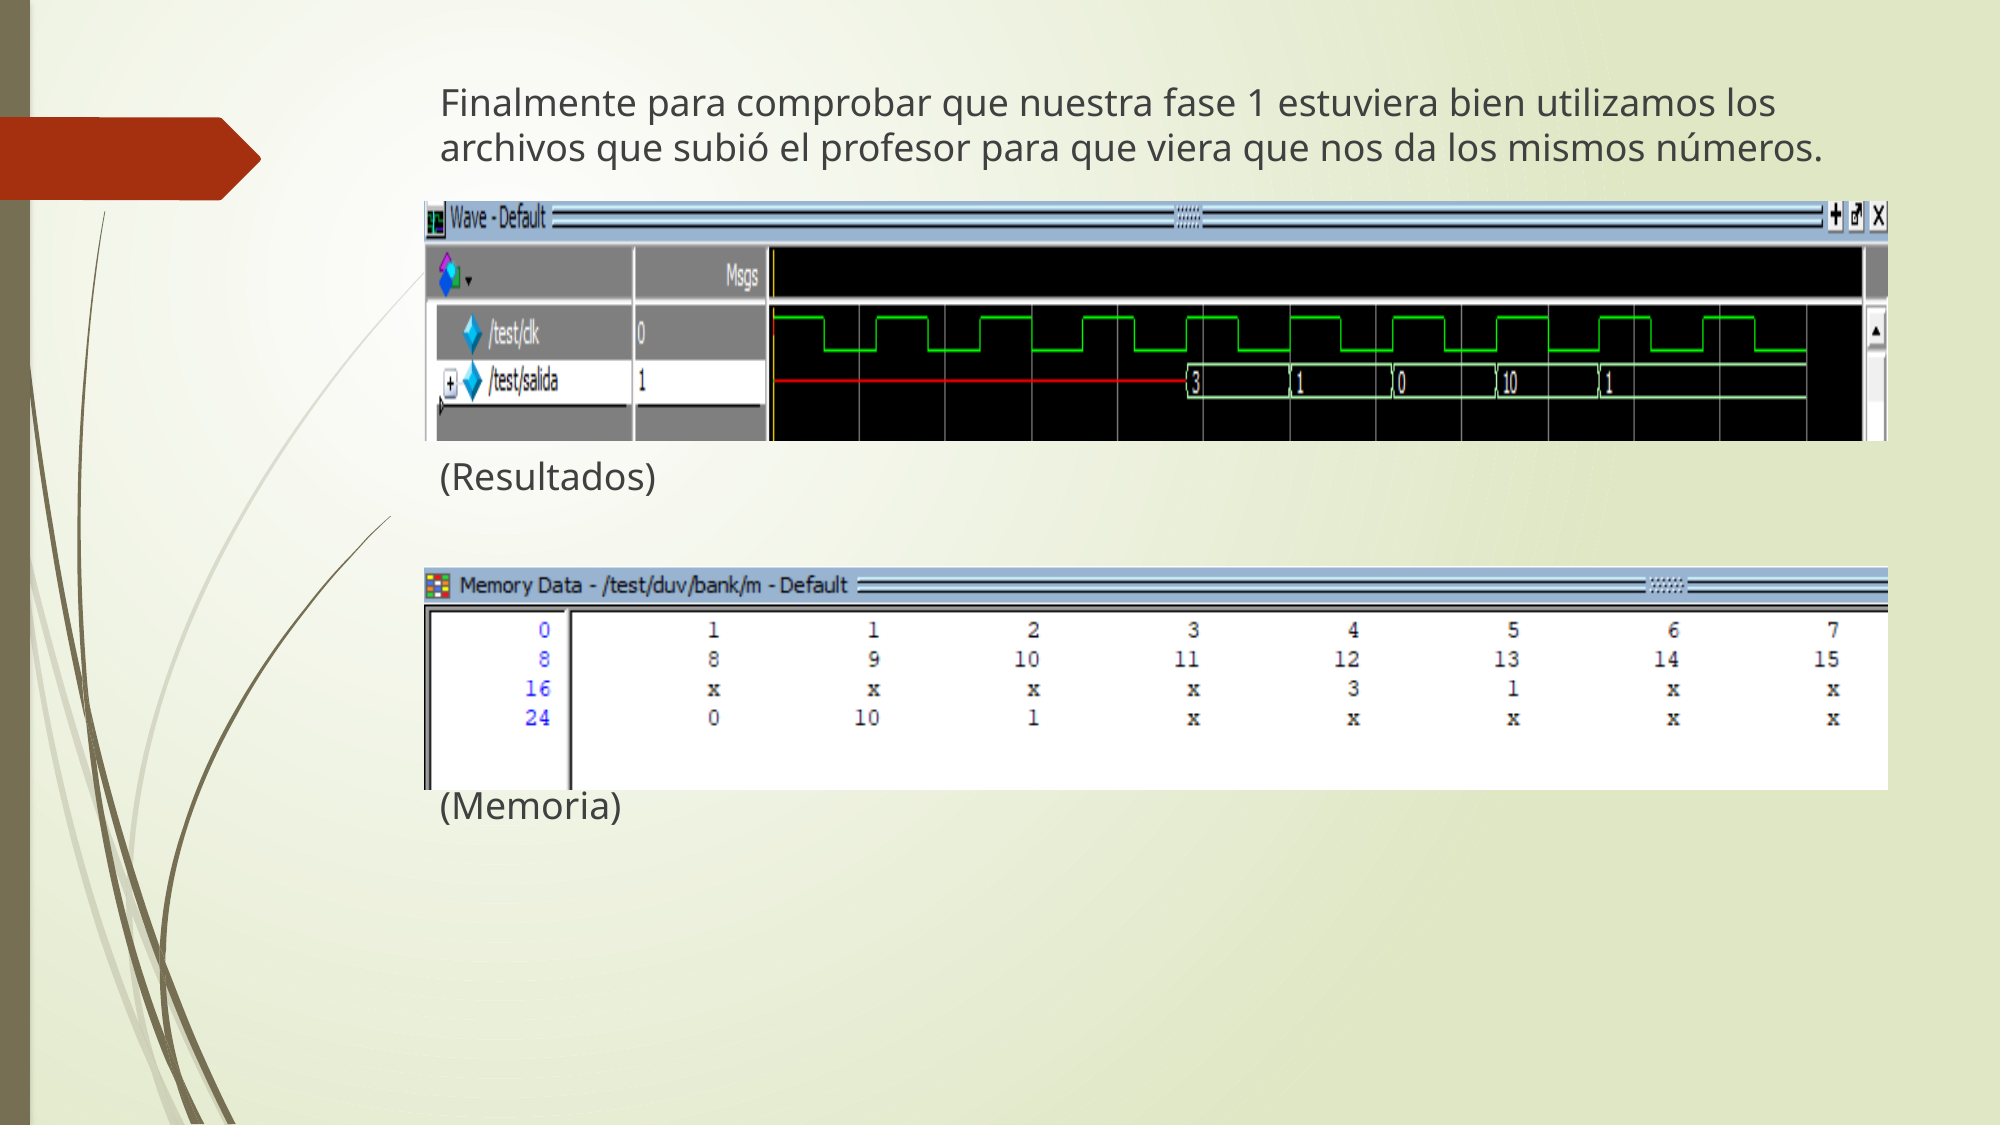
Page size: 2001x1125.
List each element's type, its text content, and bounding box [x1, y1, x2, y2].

list Finalmente para comprobar que nuestra fase 1 estuviera bien utilizamos los archivos que subió el profesor para que viera que nos da los mismos números. (Resultados) (Memoria) [424, 71, 1888, 201]
picture [424, 566, 1888, 790]
picture [424, 201, 1888, 442]
list Finalmente para comprobar que nuestra fase 1 estuviera bien utilizamos los archivos que subió el profesor para que viera que nos da los mismos números. (Resultados) (Memoria) [424, 797, 1888, 970]
list Finalmente para comprobar que nuestra fase 1 estuviera bien utilizamos los archivos que subió el profesor para que viera que nos da los mismos números. (Resultados) (Memoria) [424, 448, 1888, 566]
